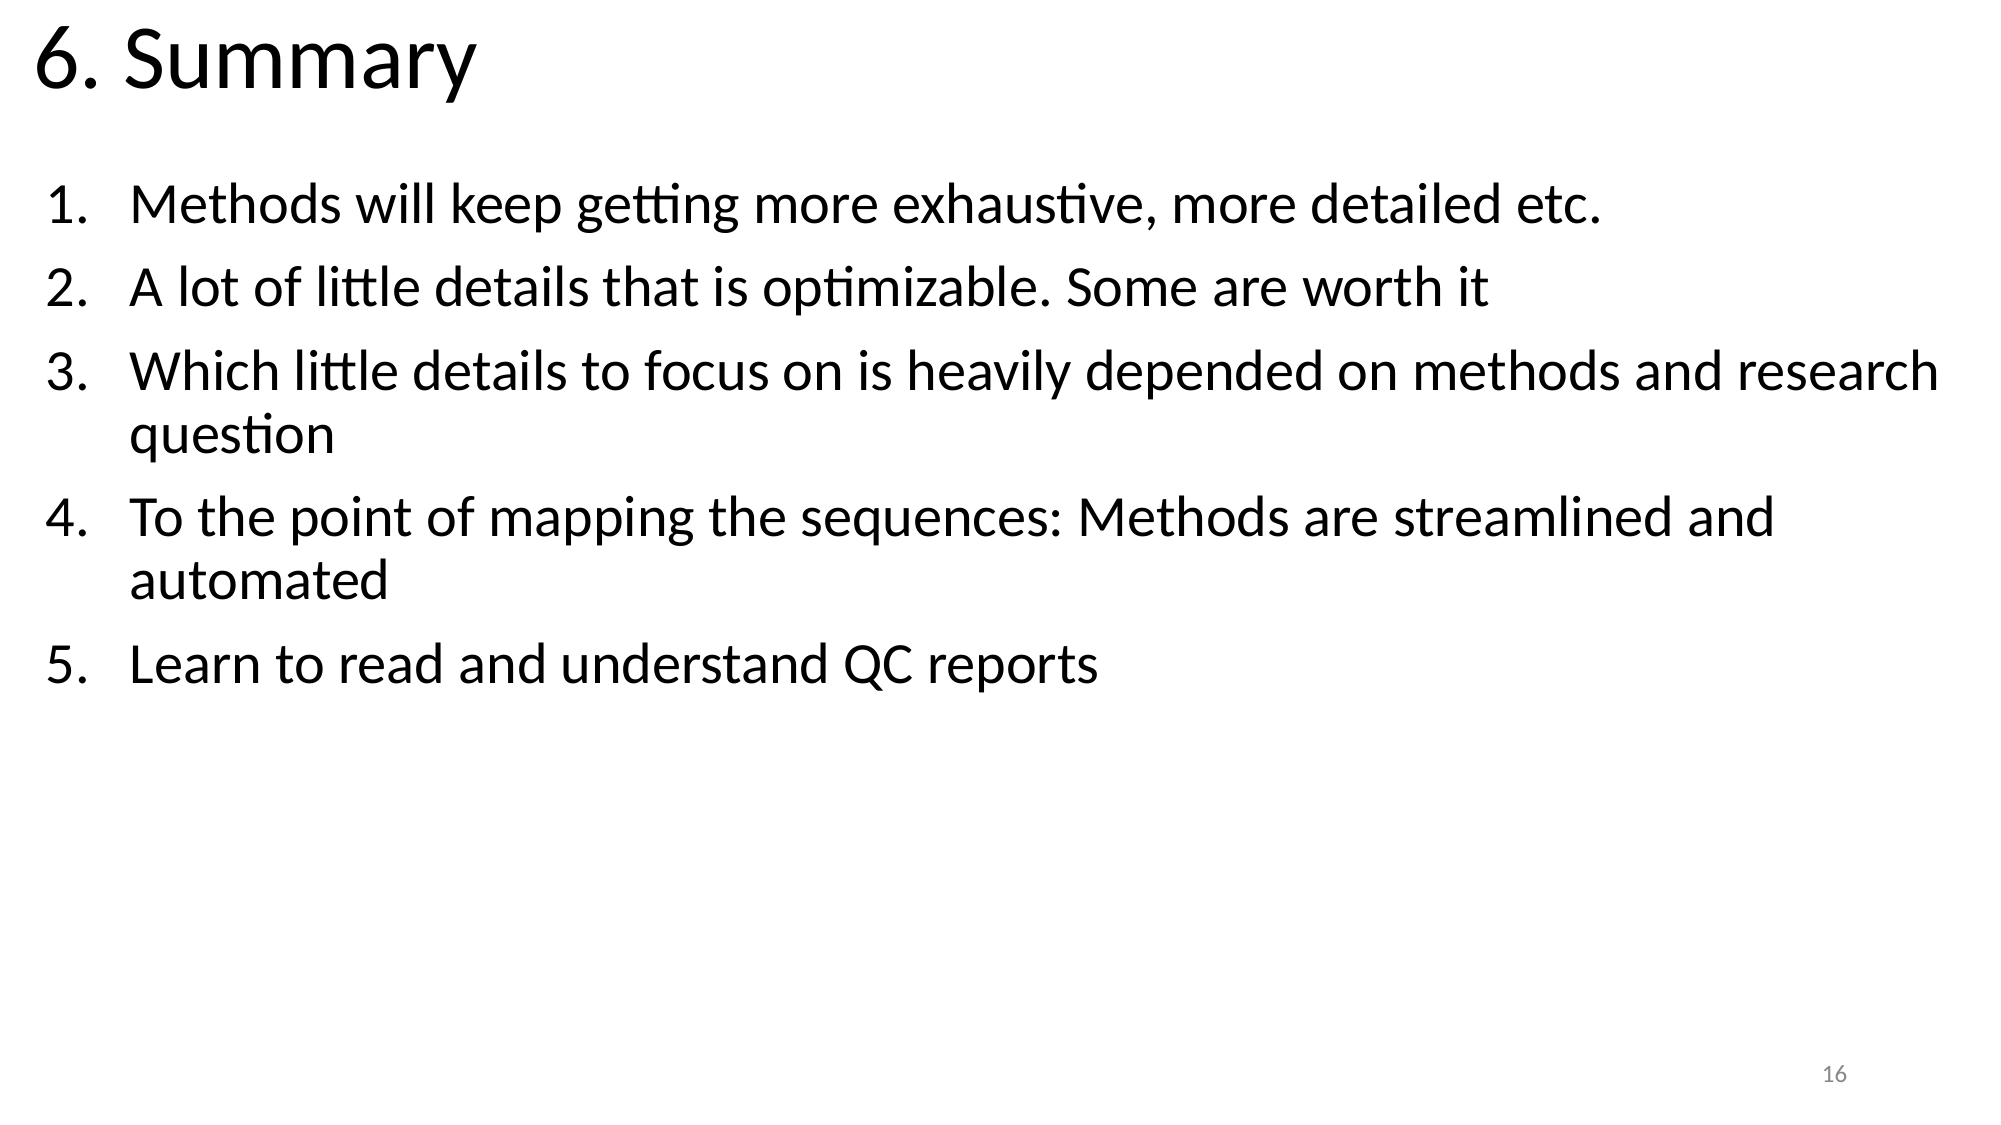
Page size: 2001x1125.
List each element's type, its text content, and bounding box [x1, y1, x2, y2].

list Methods will keep getting more exhaustive, more detailed etc. A lot of little details that is optimizable. Some are worth it Which little details to focus on is heavily depended on methods and research question To the point of mapping the sequences: Methods are streamlined and automated Learn to read and understand QC reports [30, 165, 1976, 1066]
text_box ‹#› [1412, 1066, 1863, 1103]
title 6. Summary [18, 0, 1899, 117]
